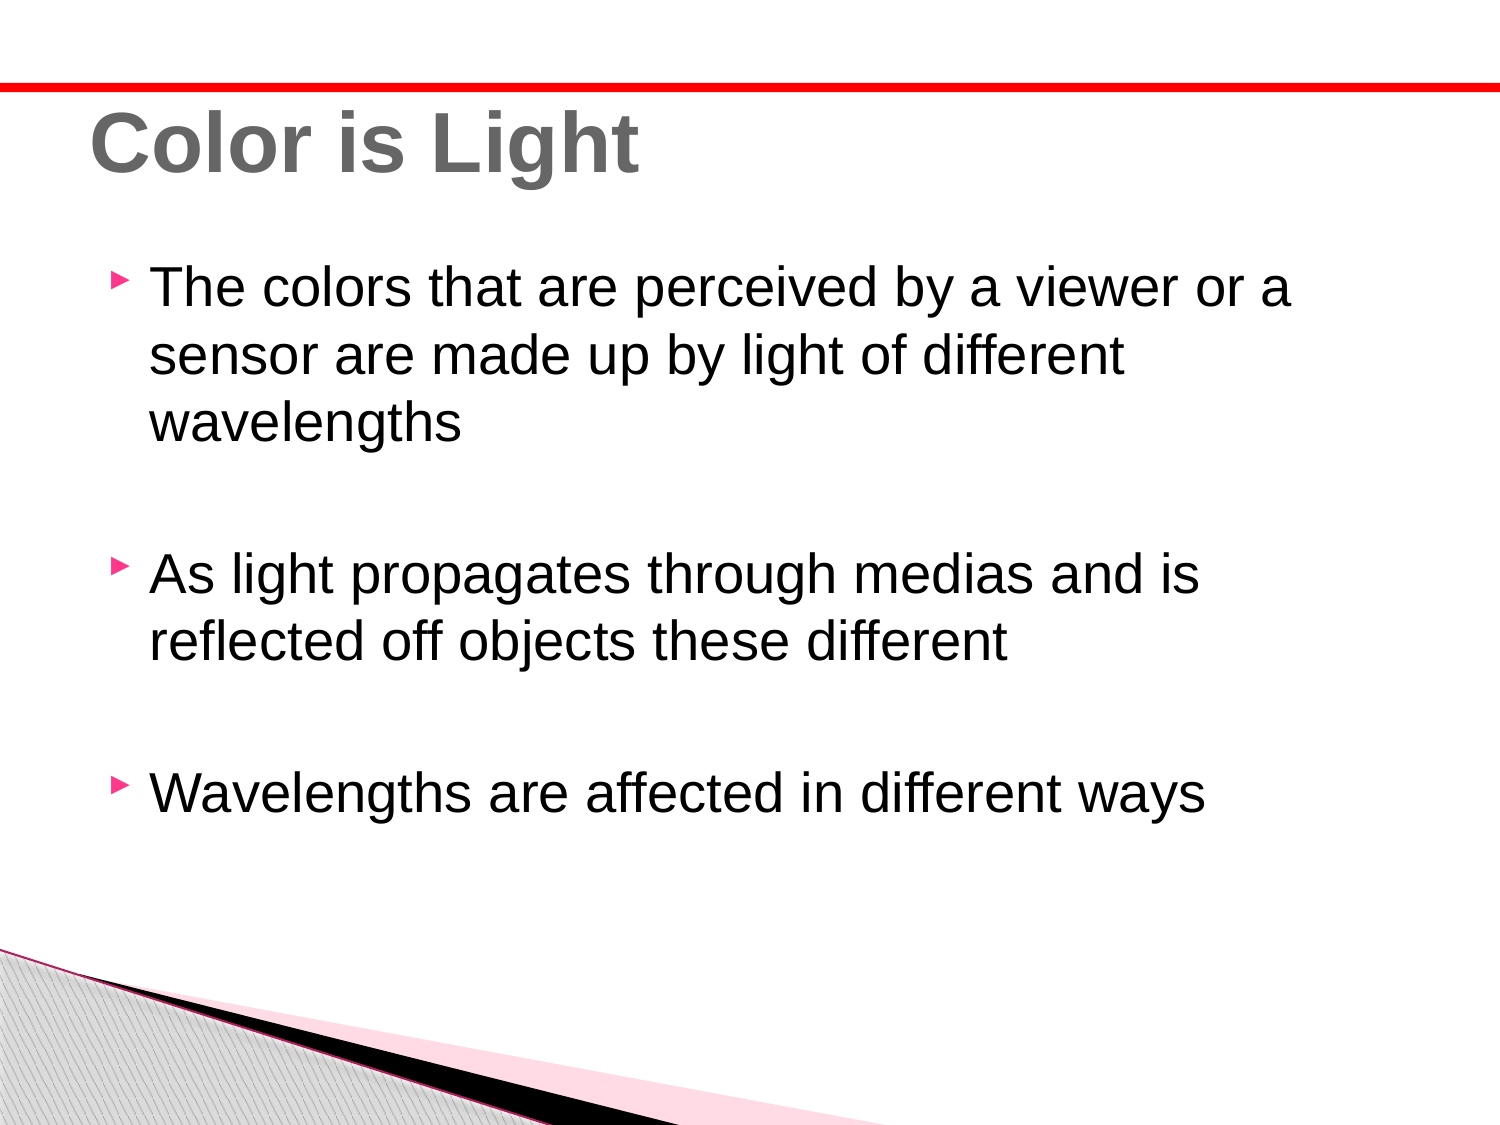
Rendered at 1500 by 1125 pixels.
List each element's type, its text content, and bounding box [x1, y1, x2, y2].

title Color is Light [75, 45, 1425, 233]
list The colors that are perceived by a viewer or a sensor are made up by light of different wavelengths As light propagates through medias and is reflected off objects these different Wavelengths are affected in different ways [74, 242, 1426, 986]
